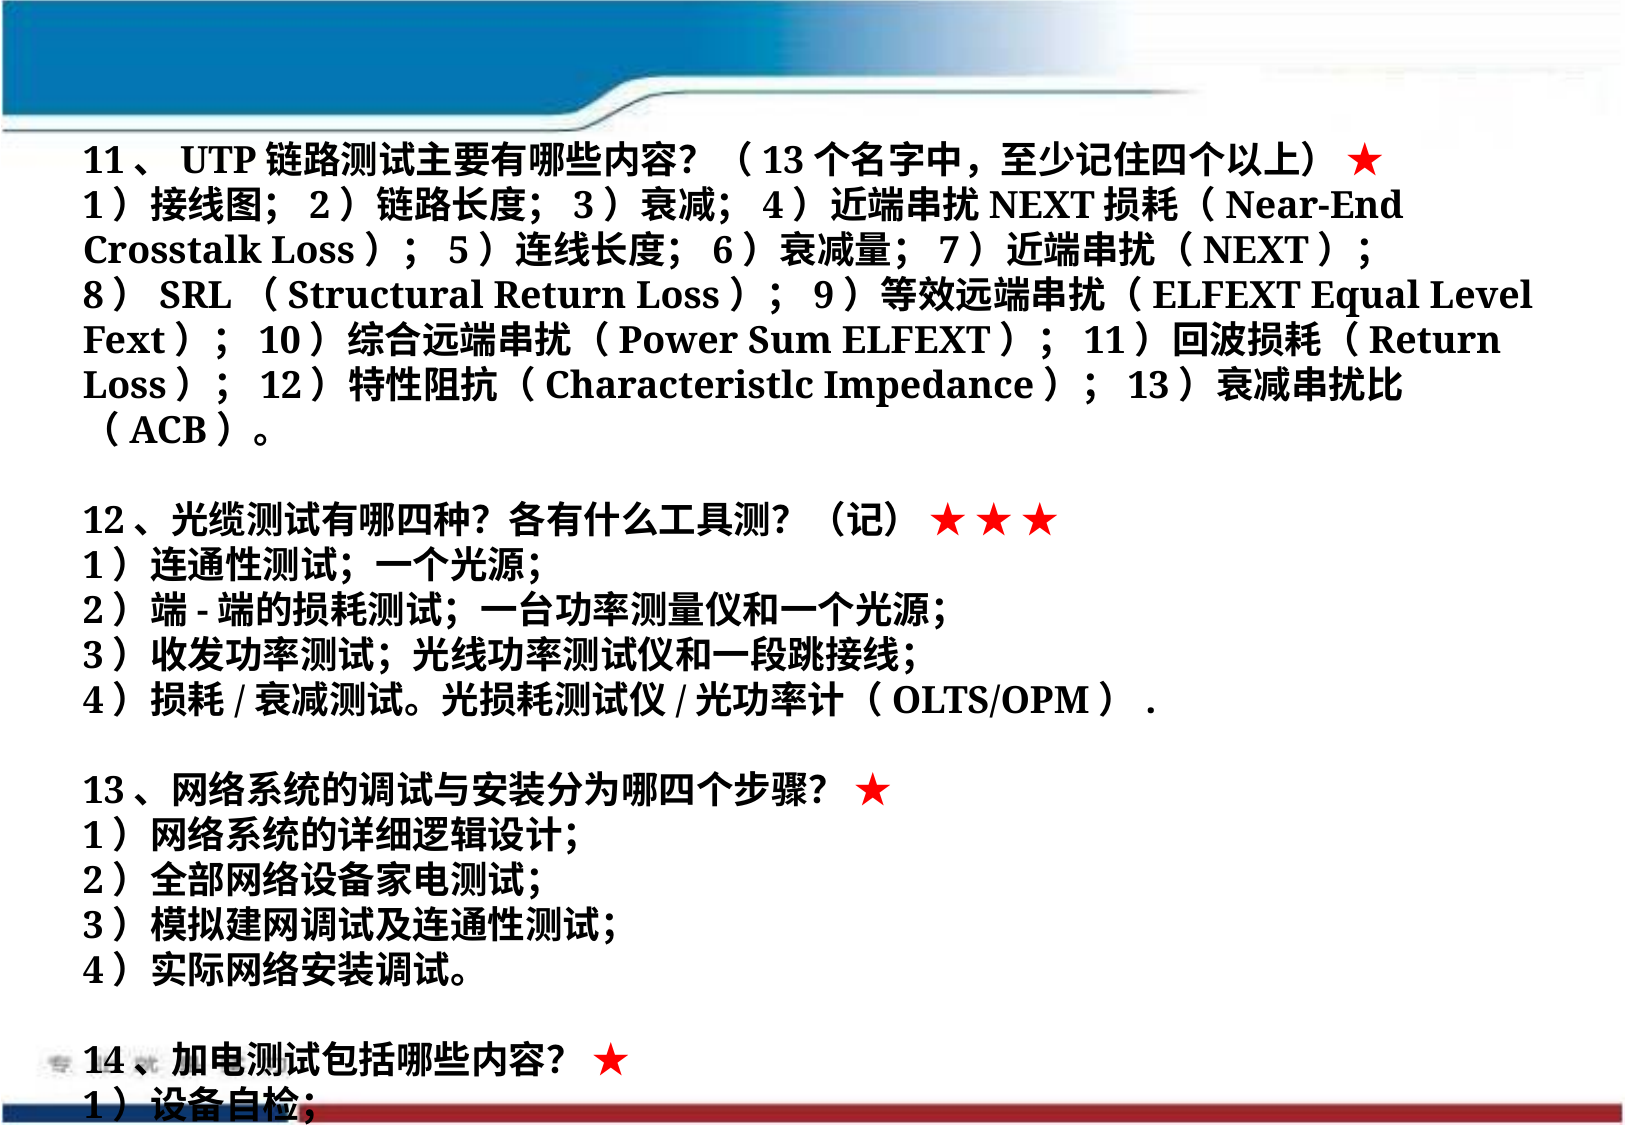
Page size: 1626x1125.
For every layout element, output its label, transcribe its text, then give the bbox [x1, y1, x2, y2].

text_box 11、UTP链路测试主要有哪些内容？（13个名字中，至少记住四个以上） ★ 1）接线图；2）链路长度；3）衰减；4）近端串扰NEXT损耗（Near-End Crosstalk Loss）；5）连线长度；6）衰减量；7）近端串扰（NEXT）；8）SRL（Structural Return Loss）；9）等效远端串扰（ELFEXT Equal Level Fext）；10）综合远端串扰（Power Sum ELFEXT）；11）回波损耗（Return Loss）；12）特性阻抗（Characteristlc Impedance）；13）衰减串扰比（ACB）。 12、光缆测试有哪四种？各有什么工具测？（记） ★ ★ ★ 1）连通性测试；一个光源； 2）端-端的损耗测试；一台功率测量仪和一个光源； 3）收发功率测试；光线功率测试仪和一段跳接线； 4）损耗/衰减测试。光损耗测试仪/光功率计（OLTS/OPM）. 13、网络系统的调试与安装分为哪四个步骤？ ★ 1）网络系统的详细逻辑设计； 2）全部网络设备家电测试； 3）模拟建网调试及连通性测试； 4）实际网络安装调试。 14、加电测试包括哪些内容？ ★ 1）设备自检； 2）缺省配置下软件运行状况检测。 [68, 129, 1563, 1125]
picture [1, 0, 1625, 1125]
